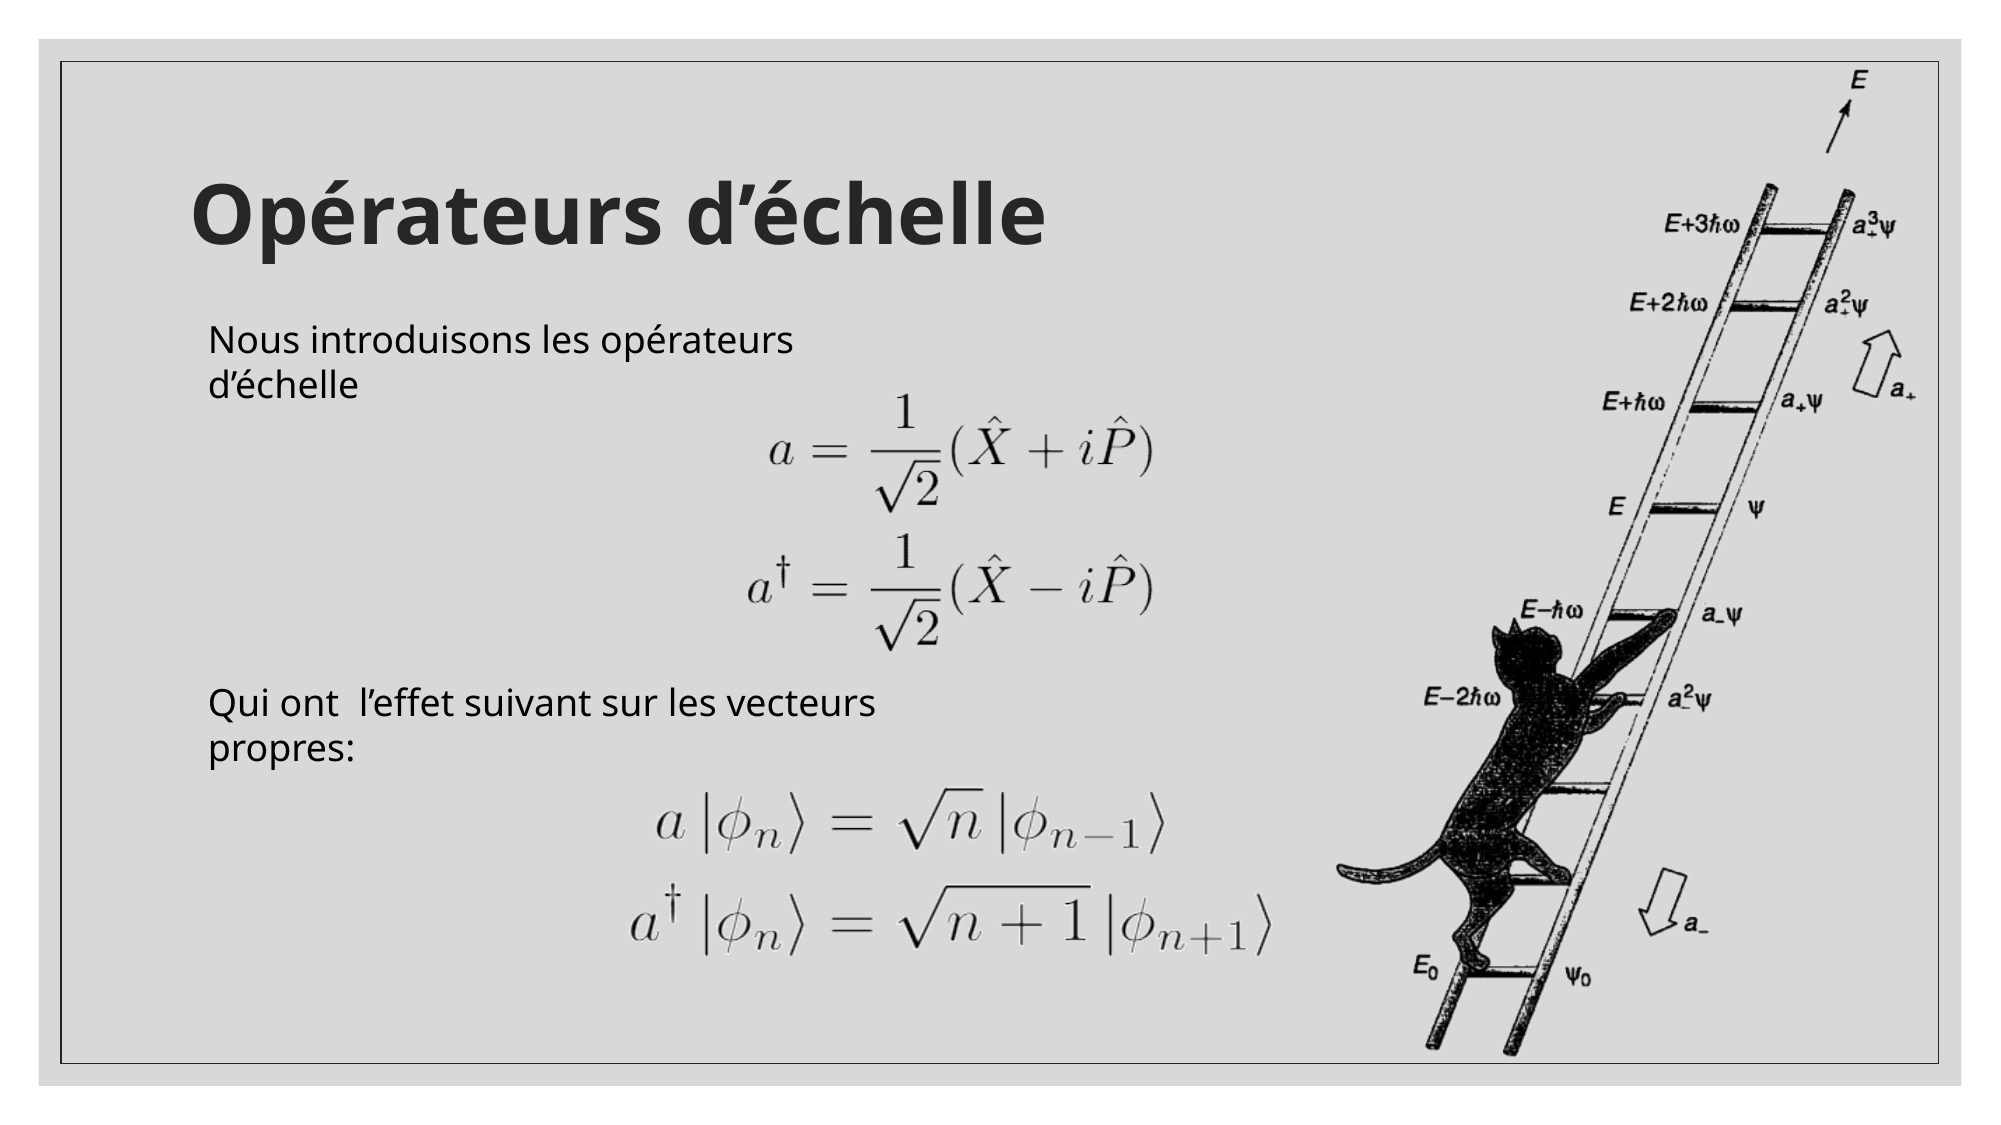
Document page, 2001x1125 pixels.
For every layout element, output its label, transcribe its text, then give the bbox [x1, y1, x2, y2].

text_box Nous introduisons les opérateurs d’échelle [193, 308, 939, 413]
picture [1307, 66, 1937, 1058]
text_box Qui ont l’effet suivant sur les vecteurs propres: [193, 671, 982, 776]
title Opérateurs d’échelle [174, 105, 1302, 331]
picture [609, 770, 1293, 987]
picture [722, 386, 1181, 672]
